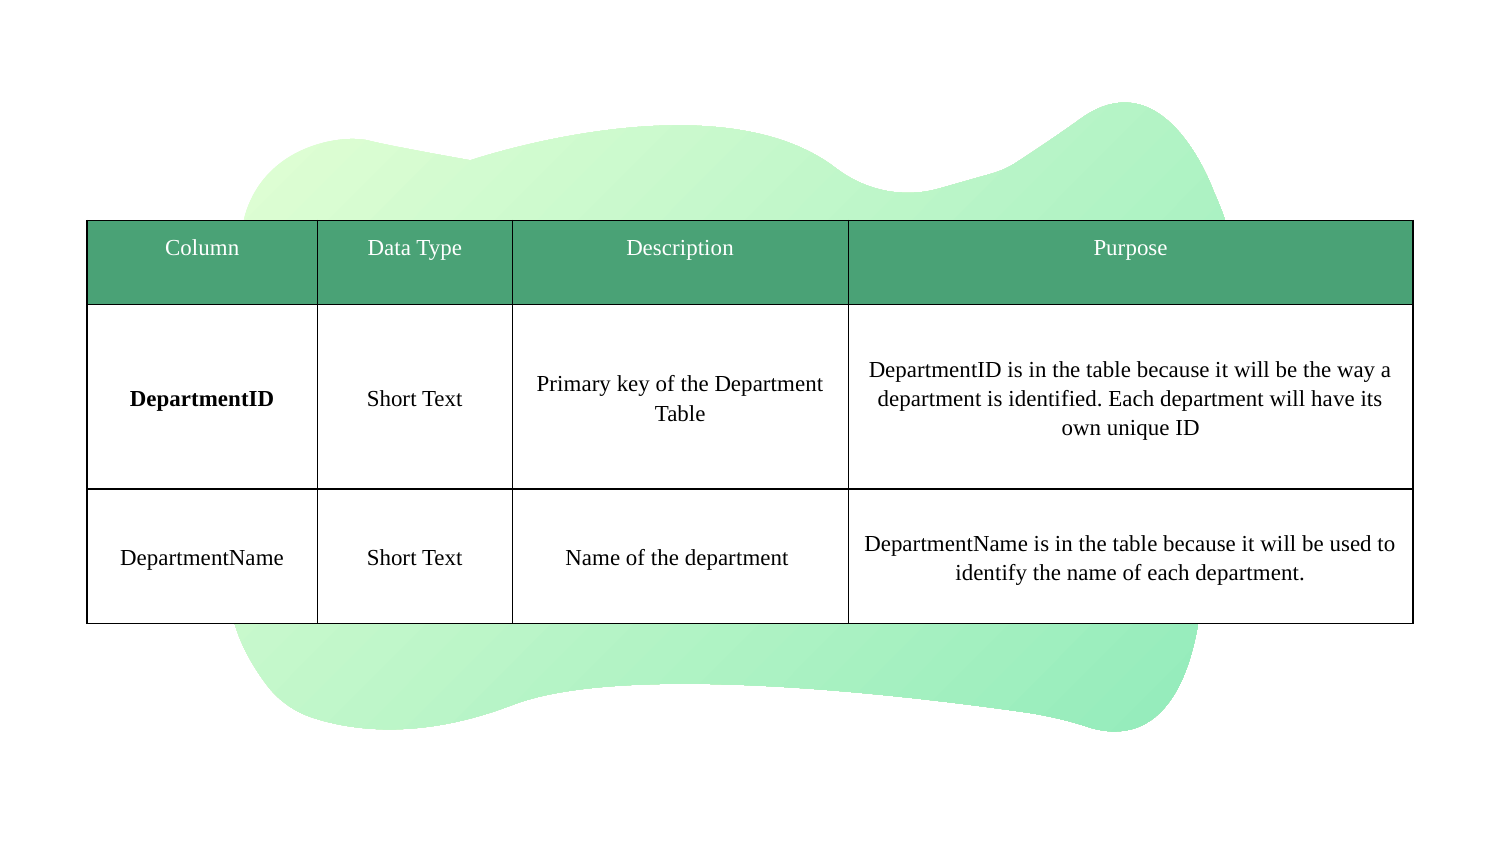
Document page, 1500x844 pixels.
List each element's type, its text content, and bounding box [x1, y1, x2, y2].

table_cell Name of the department [513, 490, 848, 623]
table_cell Short Text [318, 490, 512, 623]
table_cell DepartmentName is in the table because it will be used to identify the name of each department. [849, 490, 1412, 623]
table_cell Primary key of the Department Table [513, 305, 848, 488]
table_cell DepartmentName [88, 490, 317, 623]
table_header Column [88, 221, 317, 304]
table_cell DepartmentID [88, 305, 317, 488]
table_cell Short Text [318, 305, 512, 488]
table_header Description [513, 221, 848, 304]
table_header Purpose [849, 221, 1412, 304]
table_header Data Type [318, 221, 512, 304]
table_cell DepartmentID is in the table because it will be the way a department is identified. Each department will have its own unique ID [849, 305, 1412, 488]
